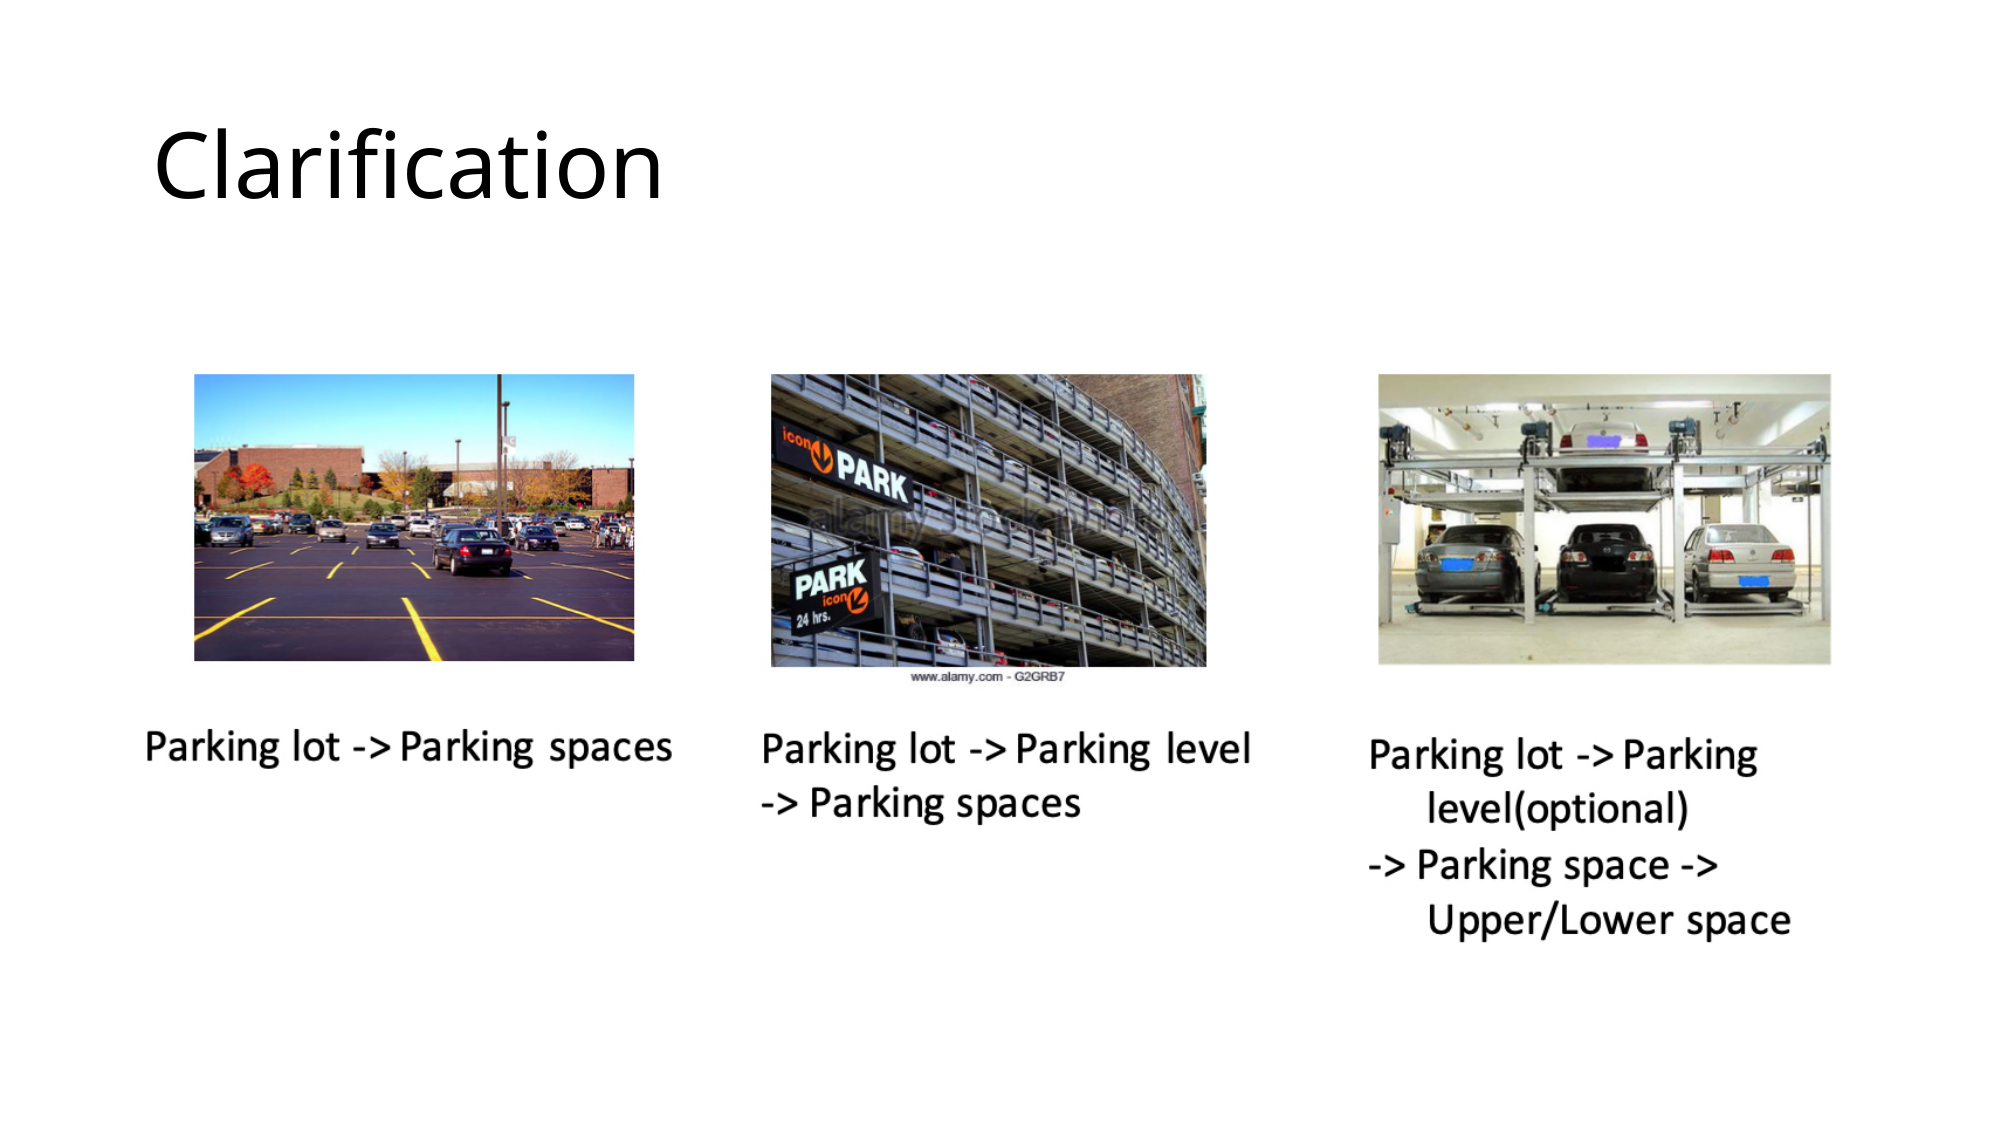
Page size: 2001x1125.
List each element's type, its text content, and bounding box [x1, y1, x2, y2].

title Clarification [137, 59, 1863, 278]
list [137, 352, 1863, 961]
